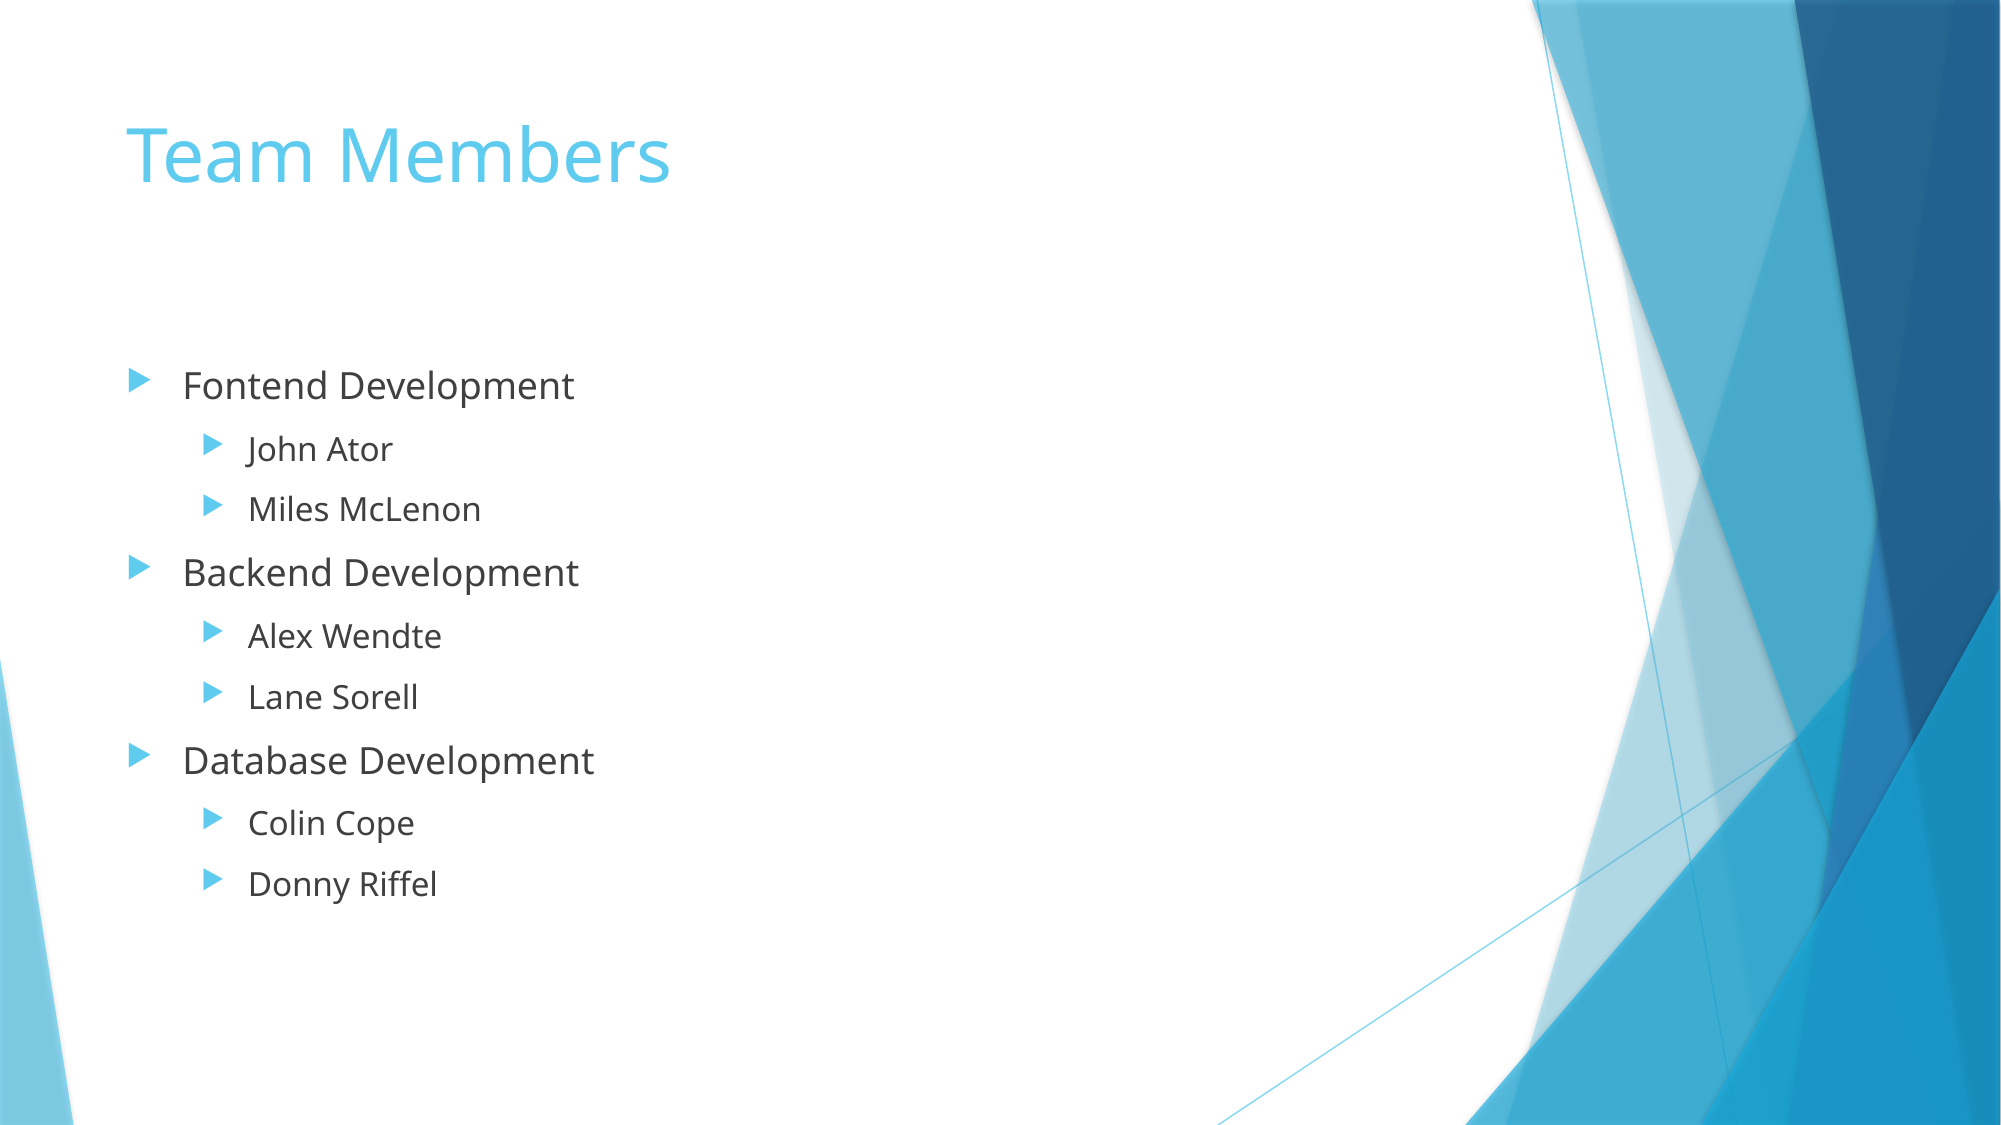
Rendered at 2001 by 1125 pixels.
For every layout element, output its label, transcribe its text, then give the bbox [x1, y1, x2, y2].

title Team Members [111, 99, 1522, 317]
list Fontend Development John Ator Miles McLenon Backend Development Alex Wendte Lane Sorell Database Development Colin Cope Donny Riffel [111, 354, 1522, 992]
